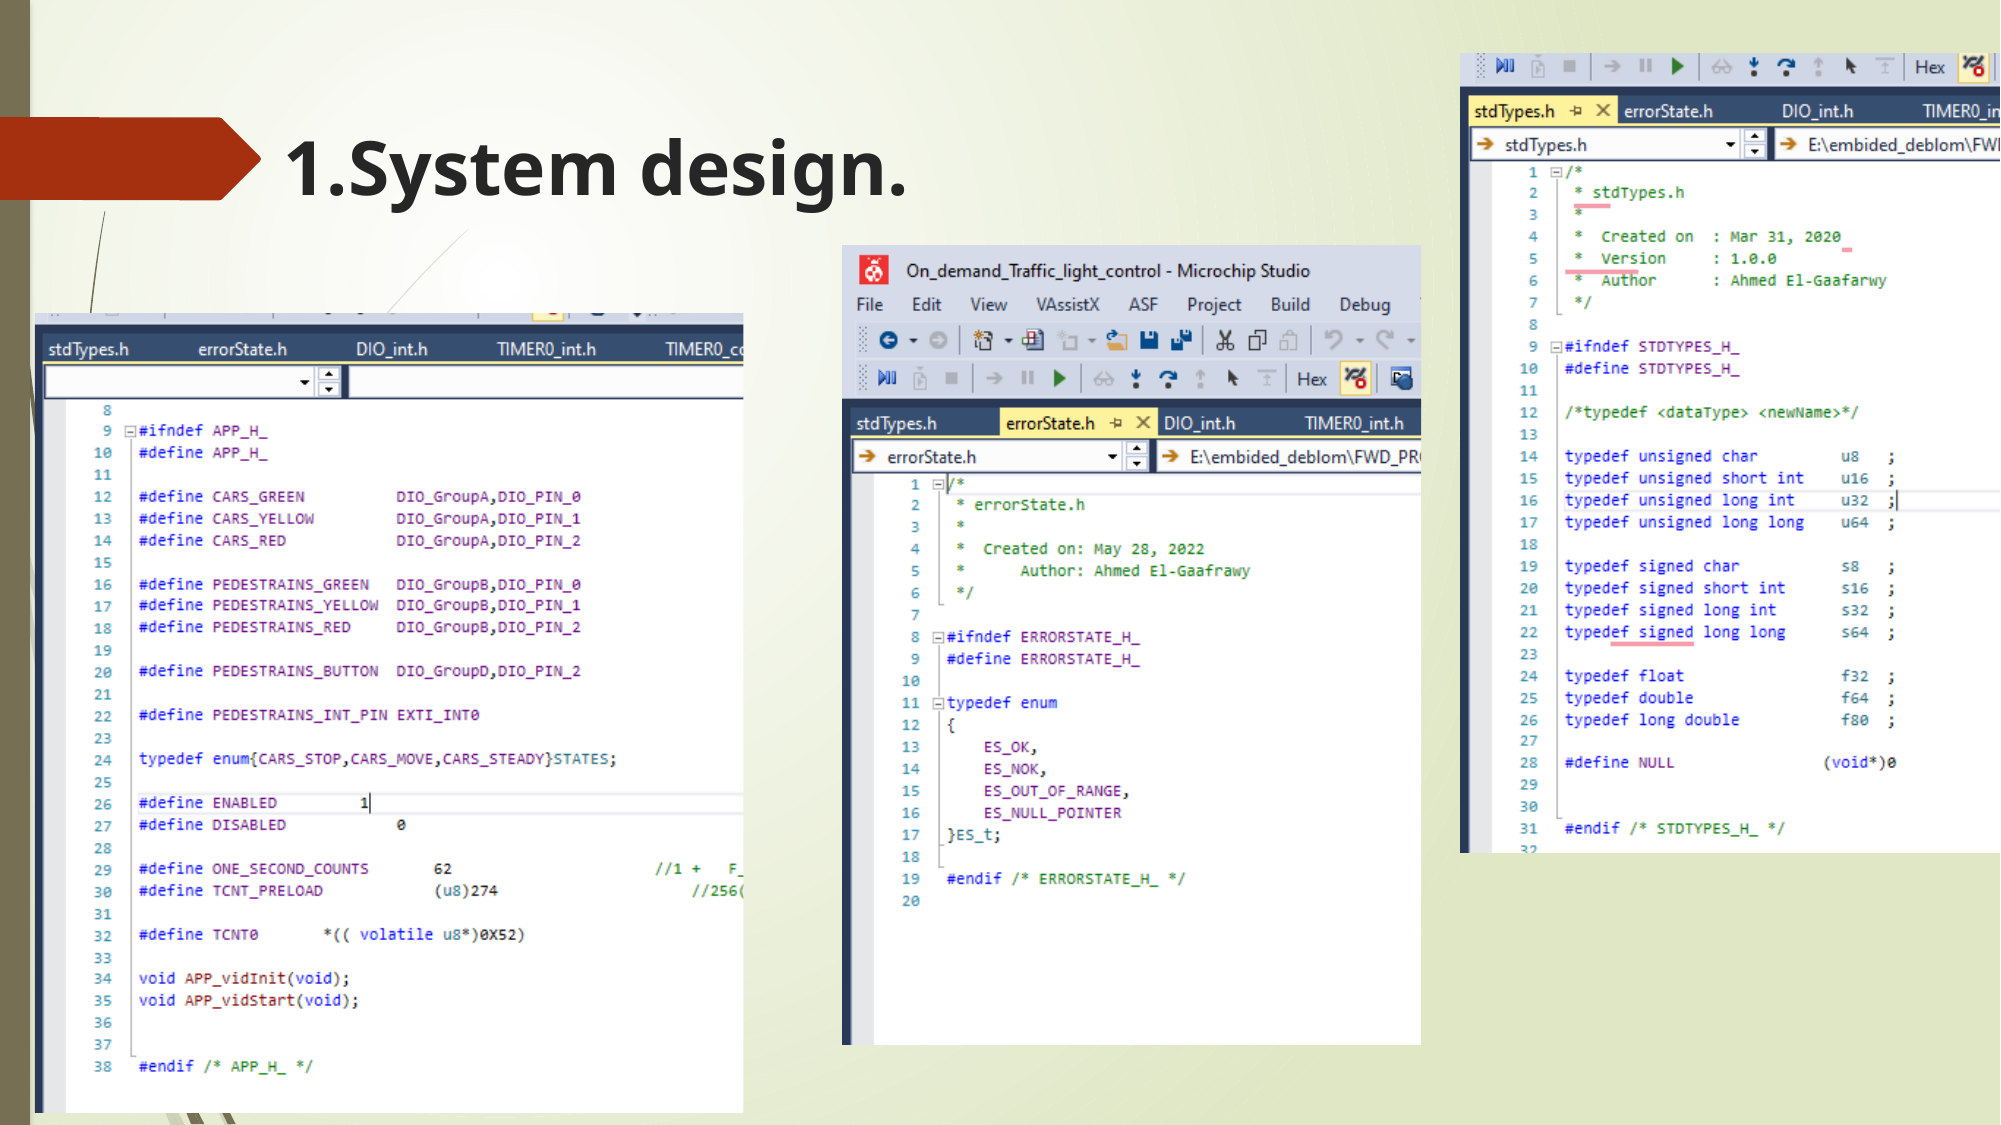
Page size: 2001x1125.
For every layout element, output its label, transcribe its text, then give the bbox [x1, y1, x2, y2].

picture [34, 313, 744, 1113]
title 1.System design. [269, 112, 1416, 324]
picture [841, 53, 2000, 1045]
